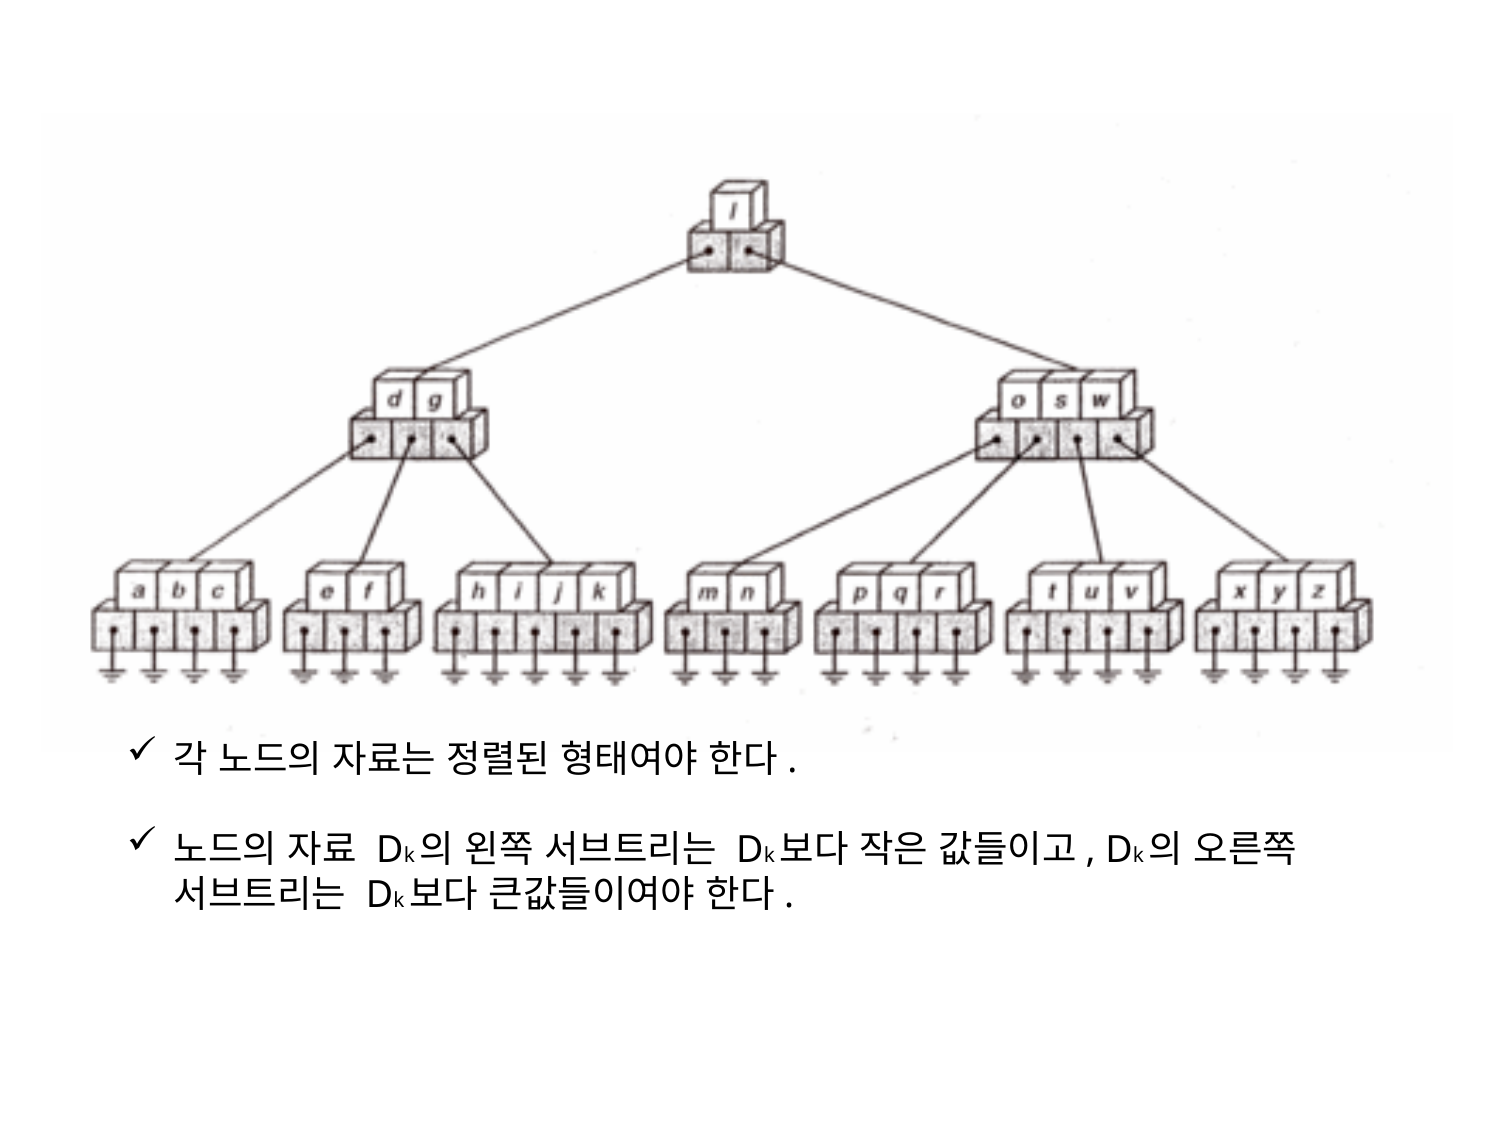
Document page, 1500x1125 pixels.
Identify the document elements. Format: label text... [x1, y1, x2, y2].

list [40, 113, 1453, 752]
text_box 각 노드의 자료는 정렬된 형태여야 한다. 노드의 자료 Dk의 왼쪽 서브트리는 Dk보다 작은 값들이고, Dk의 오른쪽 서브트리는 Dk보다 큰값들이여야 한다. [112, 727, 1459, 967]
